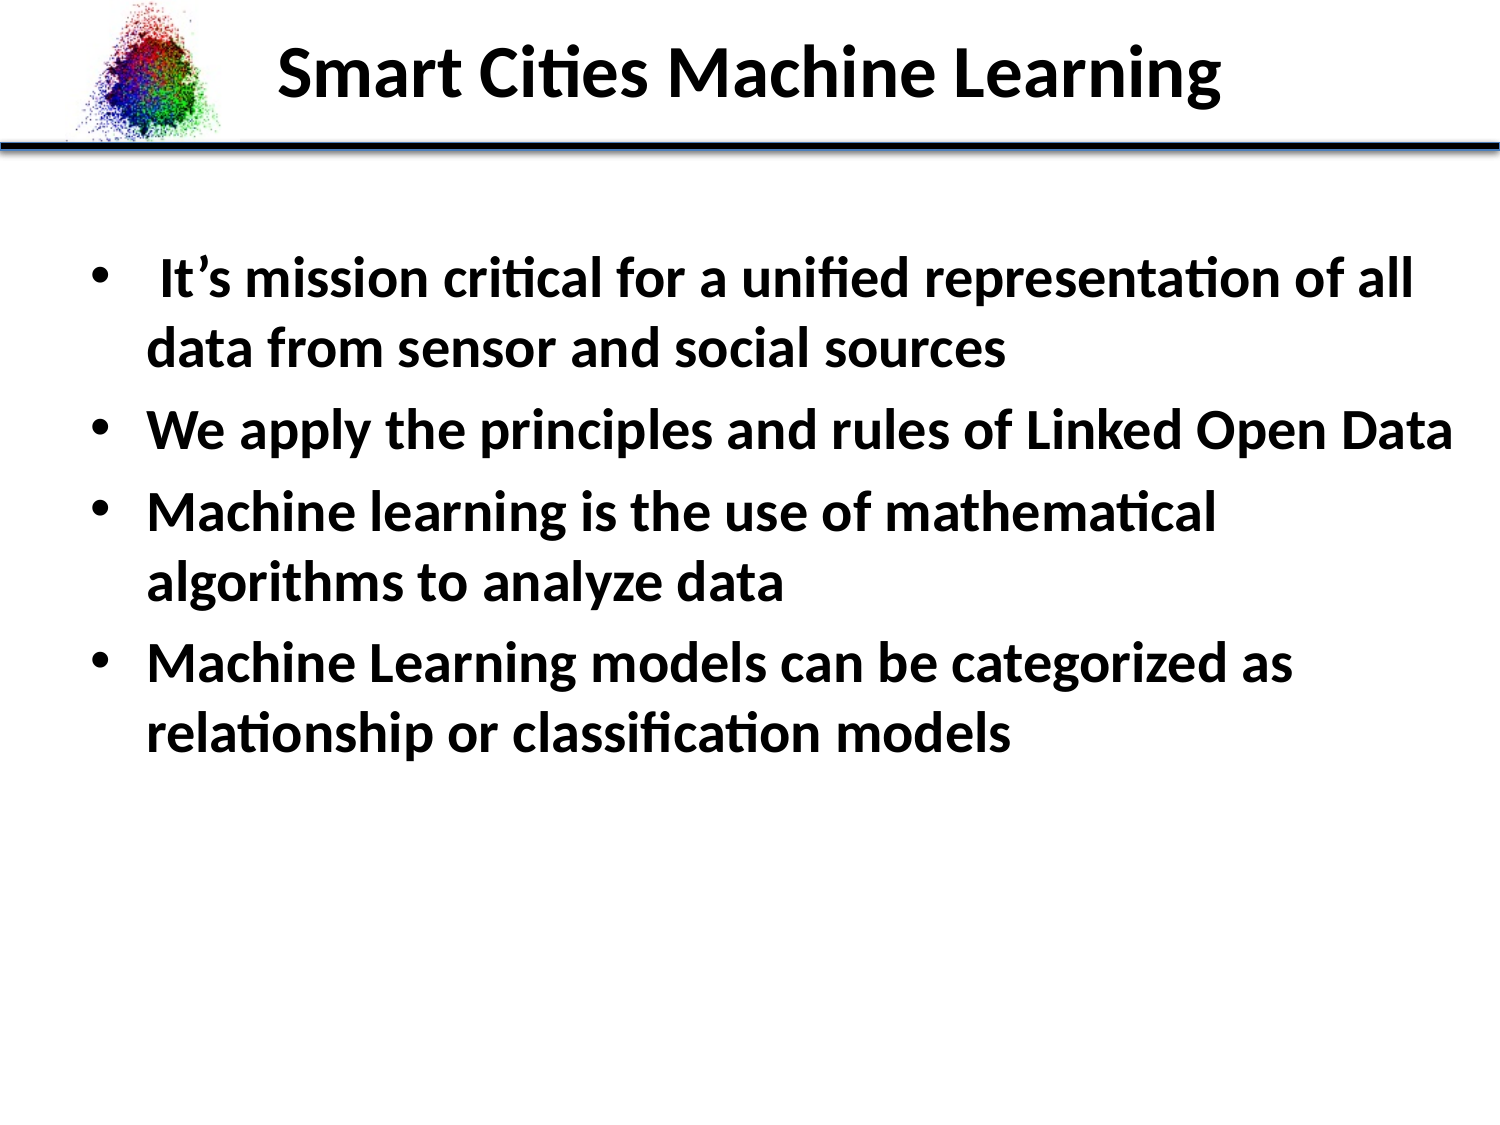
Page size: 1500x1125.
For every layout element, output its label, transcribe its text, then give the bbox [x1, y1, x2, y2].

picture [65, 135, 240, 142]
list It’s mission critical for a unified representation of all data from sensor and social sources We apply the principles and rules of Linked Open Data Machine learning is the use of mathematical algorithms to analyze data Machine Learning models can be categorized as relationship or classification models [75, 231, 1500, 1125]
text_box Smart Cities Machine Learning [0, 0, 1500, 135]
